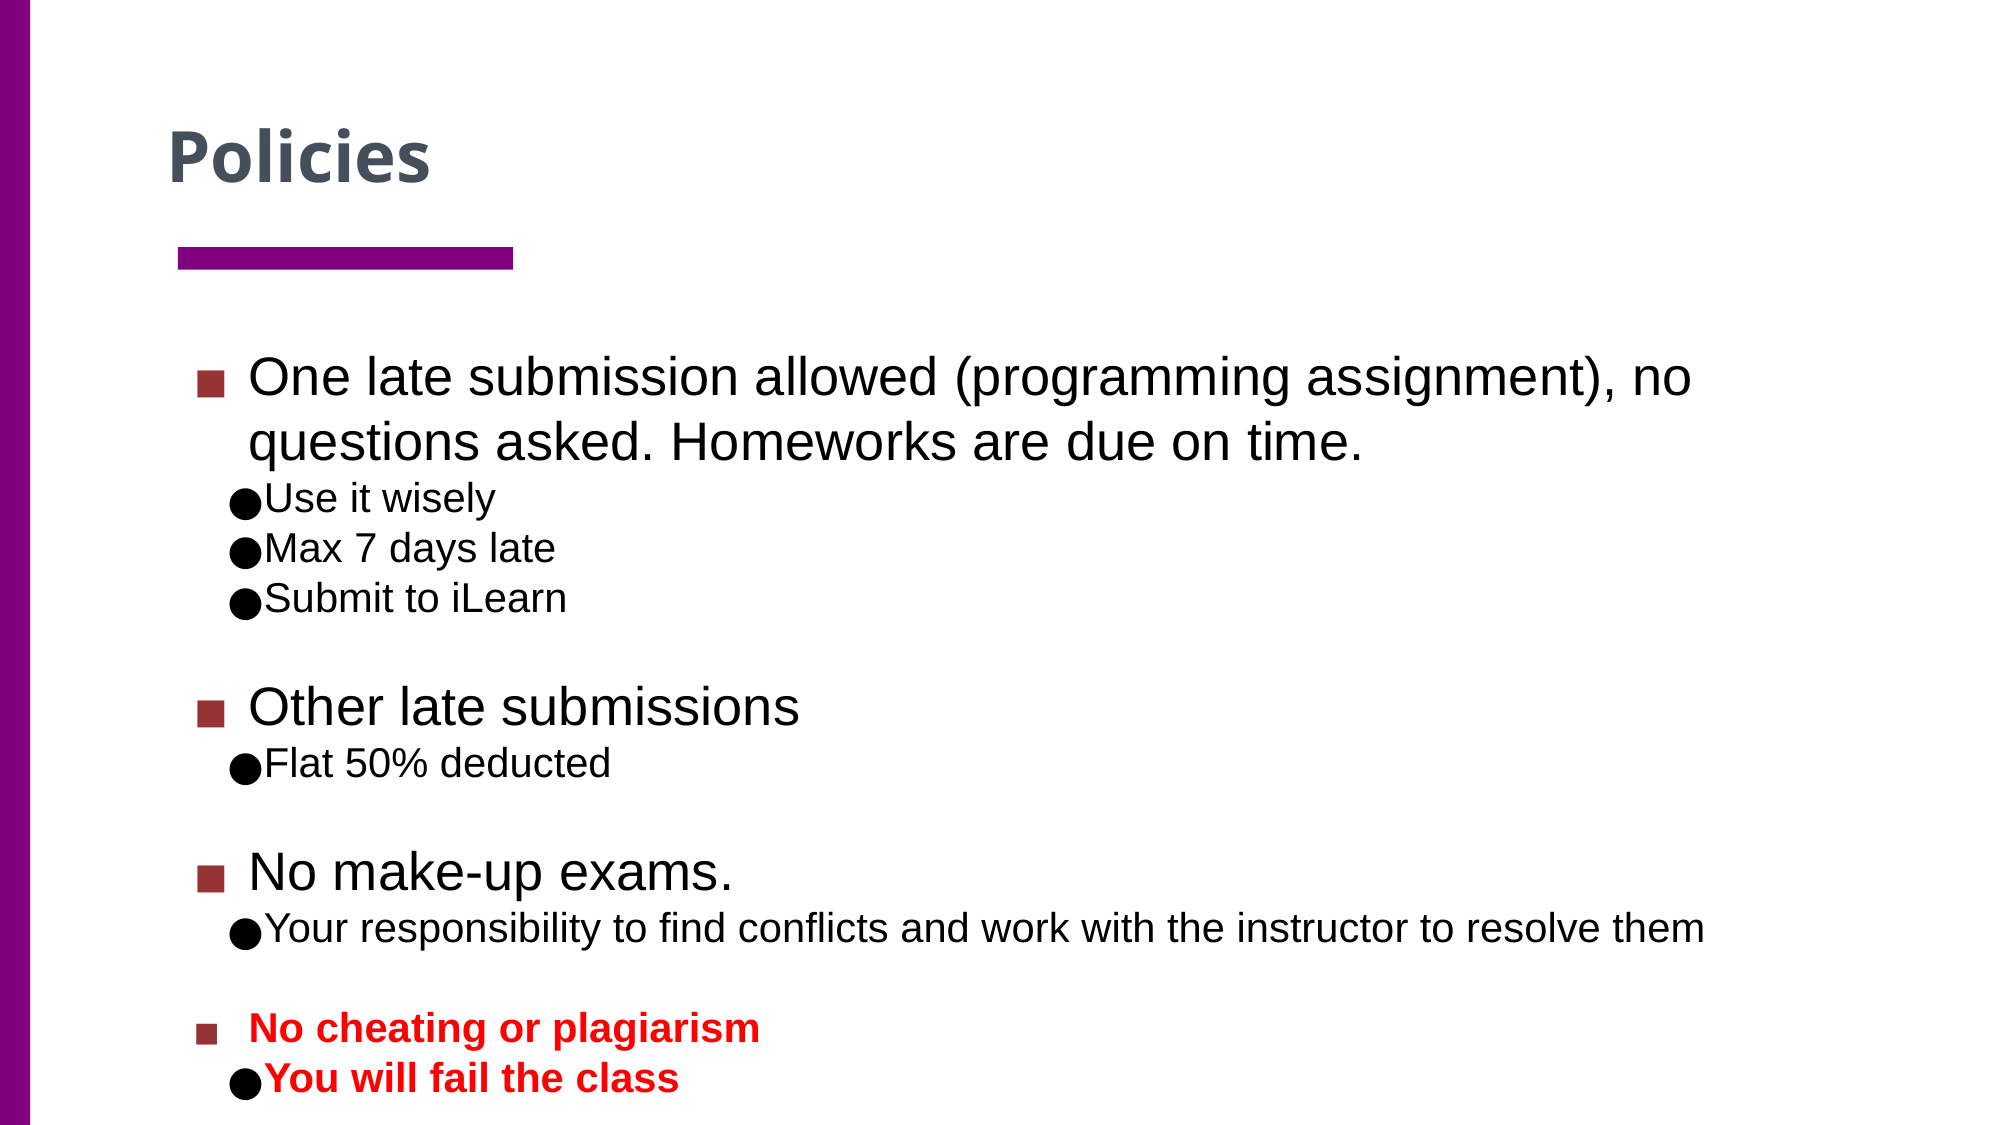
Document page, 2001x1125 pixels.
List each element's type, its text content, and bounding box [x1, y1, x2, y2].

text_box One late submission allowed (programming assignment), no questions asked. Homeworks are due on time. Use it wisely Max 7 days late Submit to iLearn Other late submissions Flat 50% deducted No make-up exams. Your responsibility to find conflicts and work with the instructor to resolve them No cheating or plagiarism You will fail the class [177, 326, 1875, 1050]
text_box Policies [151, 0, 1849, 212]
